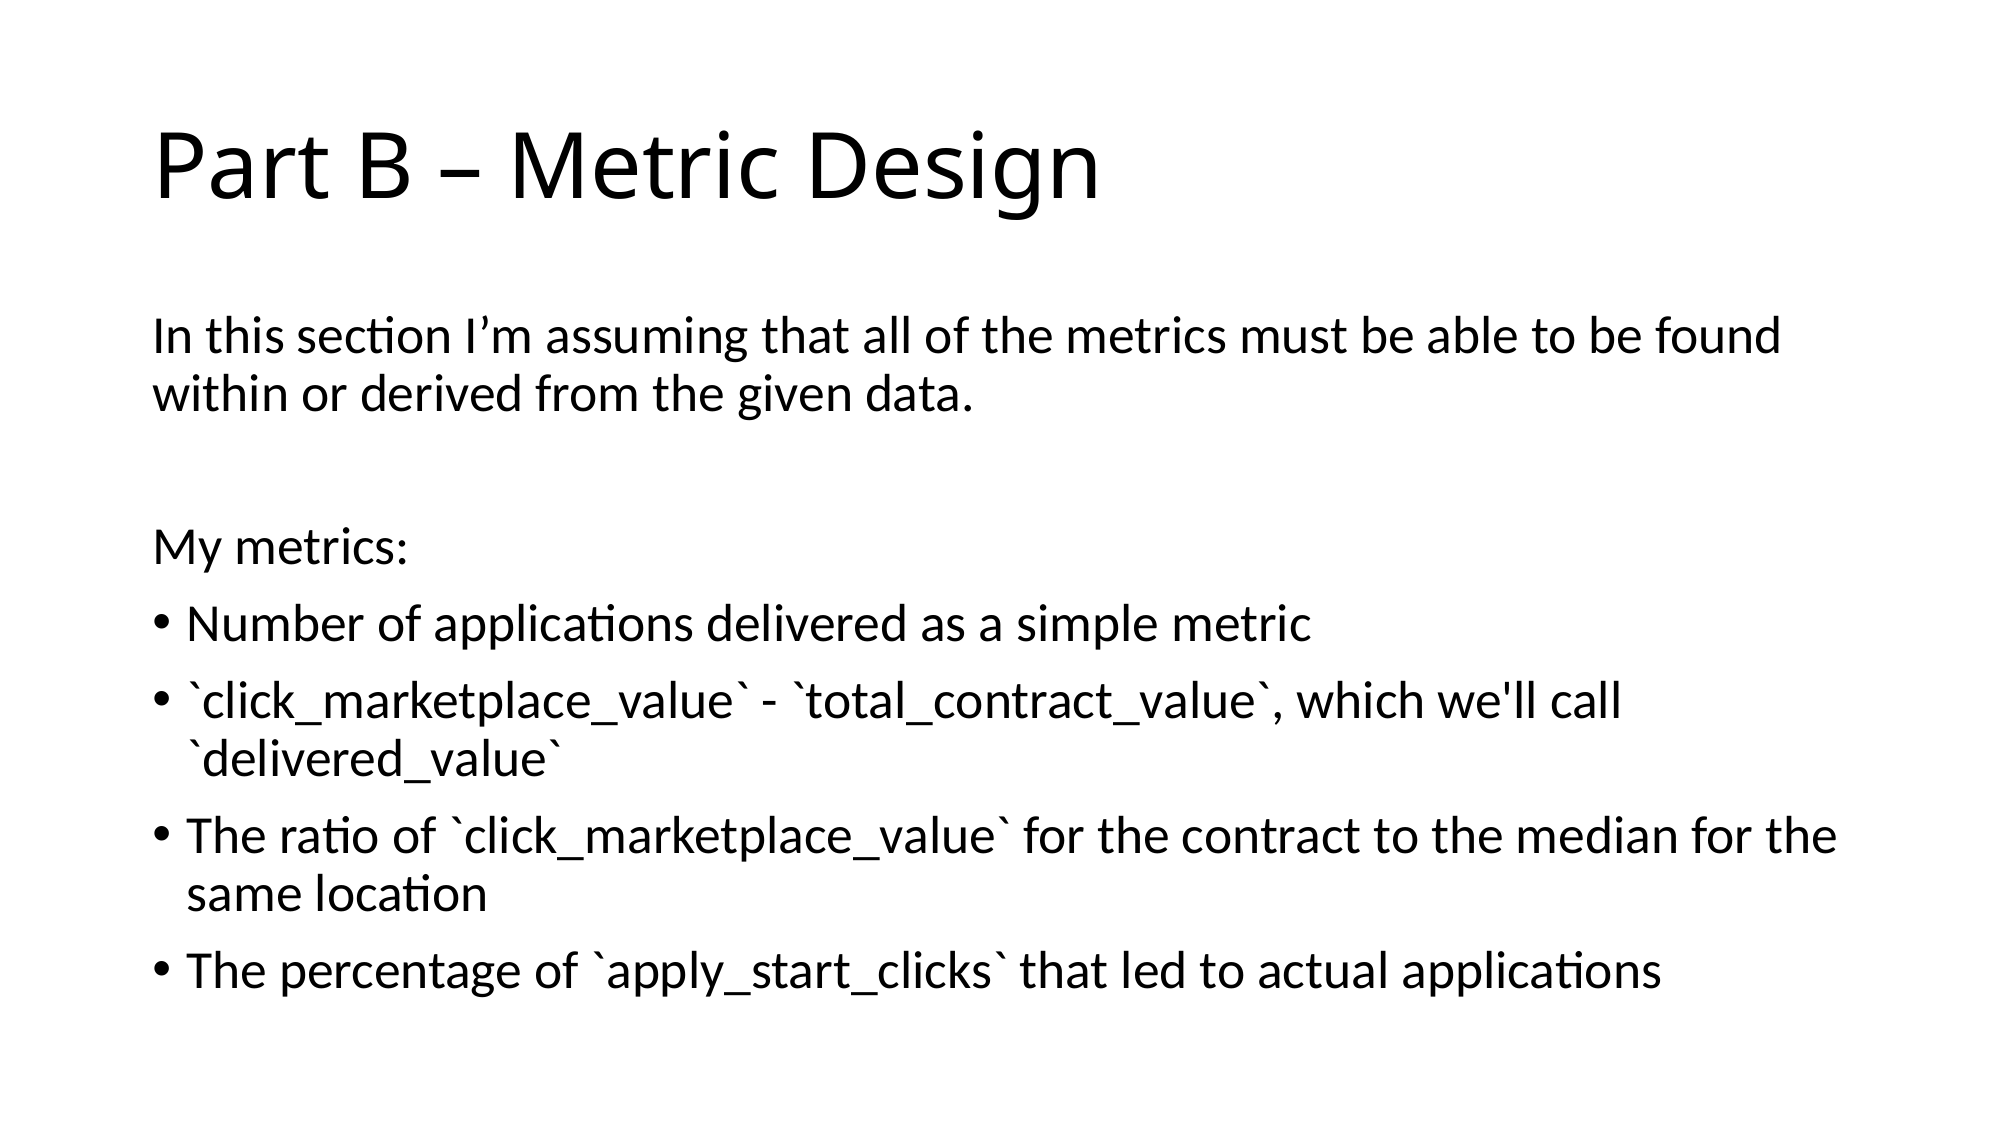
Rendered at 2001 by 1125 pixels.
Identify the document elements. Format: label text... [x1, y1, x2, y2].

list In this section I’m assuming that all of the metrics must be able to be found within or derived from the given data. My metrics: Number of applications delivered as a simple metric `click_marketplace_value` - `total_contract_value`, which we'll call `delivered_value` The ratio of `click_marketplace_value` for the contract to the median for the same location The percentage of `apply_start_clicks` that led to actual applications [137, 299, 1863, 1014]
title Part B – Metric Design [137, 59, 1863, 278]
